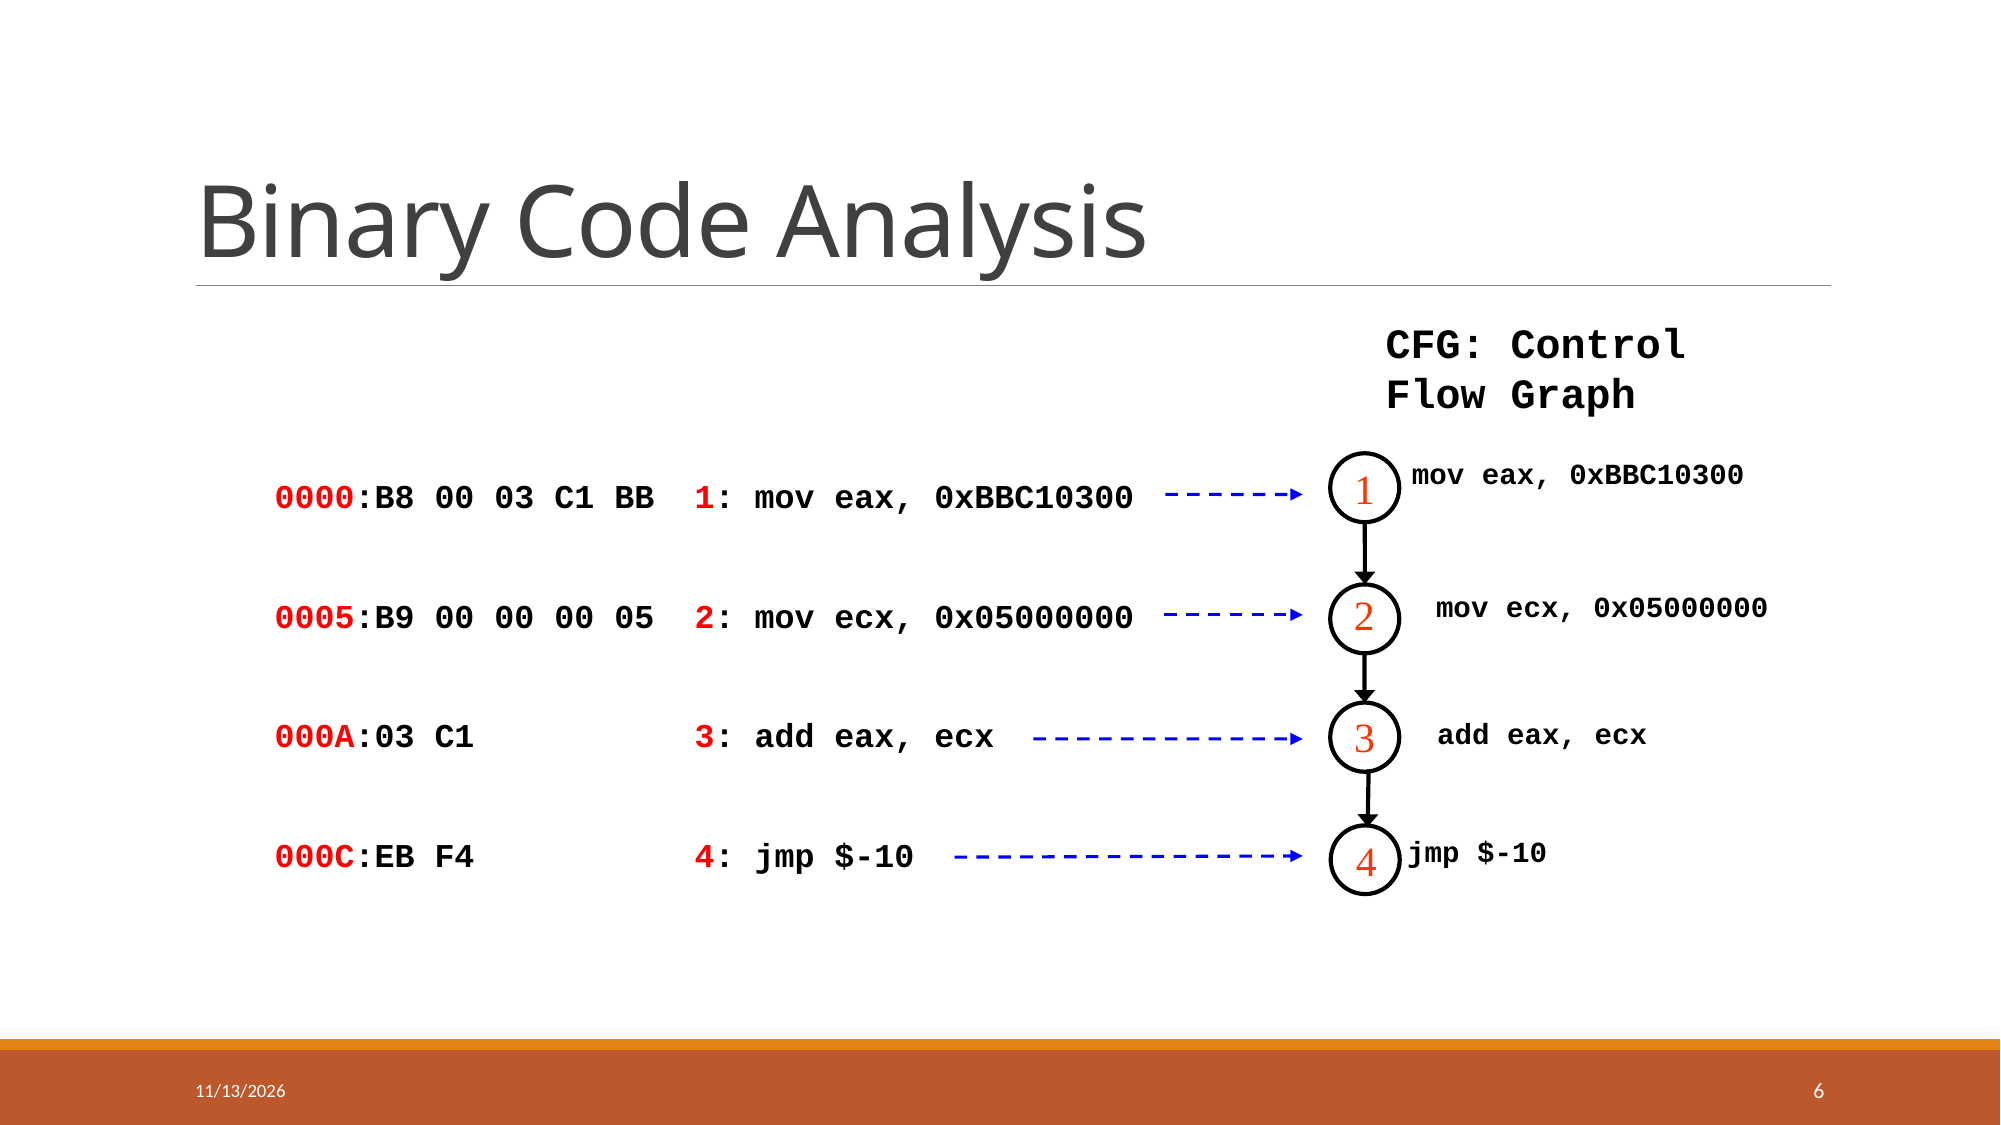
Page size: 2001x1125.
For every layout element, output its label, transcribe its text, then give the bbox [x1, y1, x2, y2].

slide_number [180, 1059, 586, 1120]
slide_number 6 [1624, 1059, 1840, 1120]
title Binary Code Analysis [180, 47, 1830, 285]
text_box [273, 308, 1788, 920]
